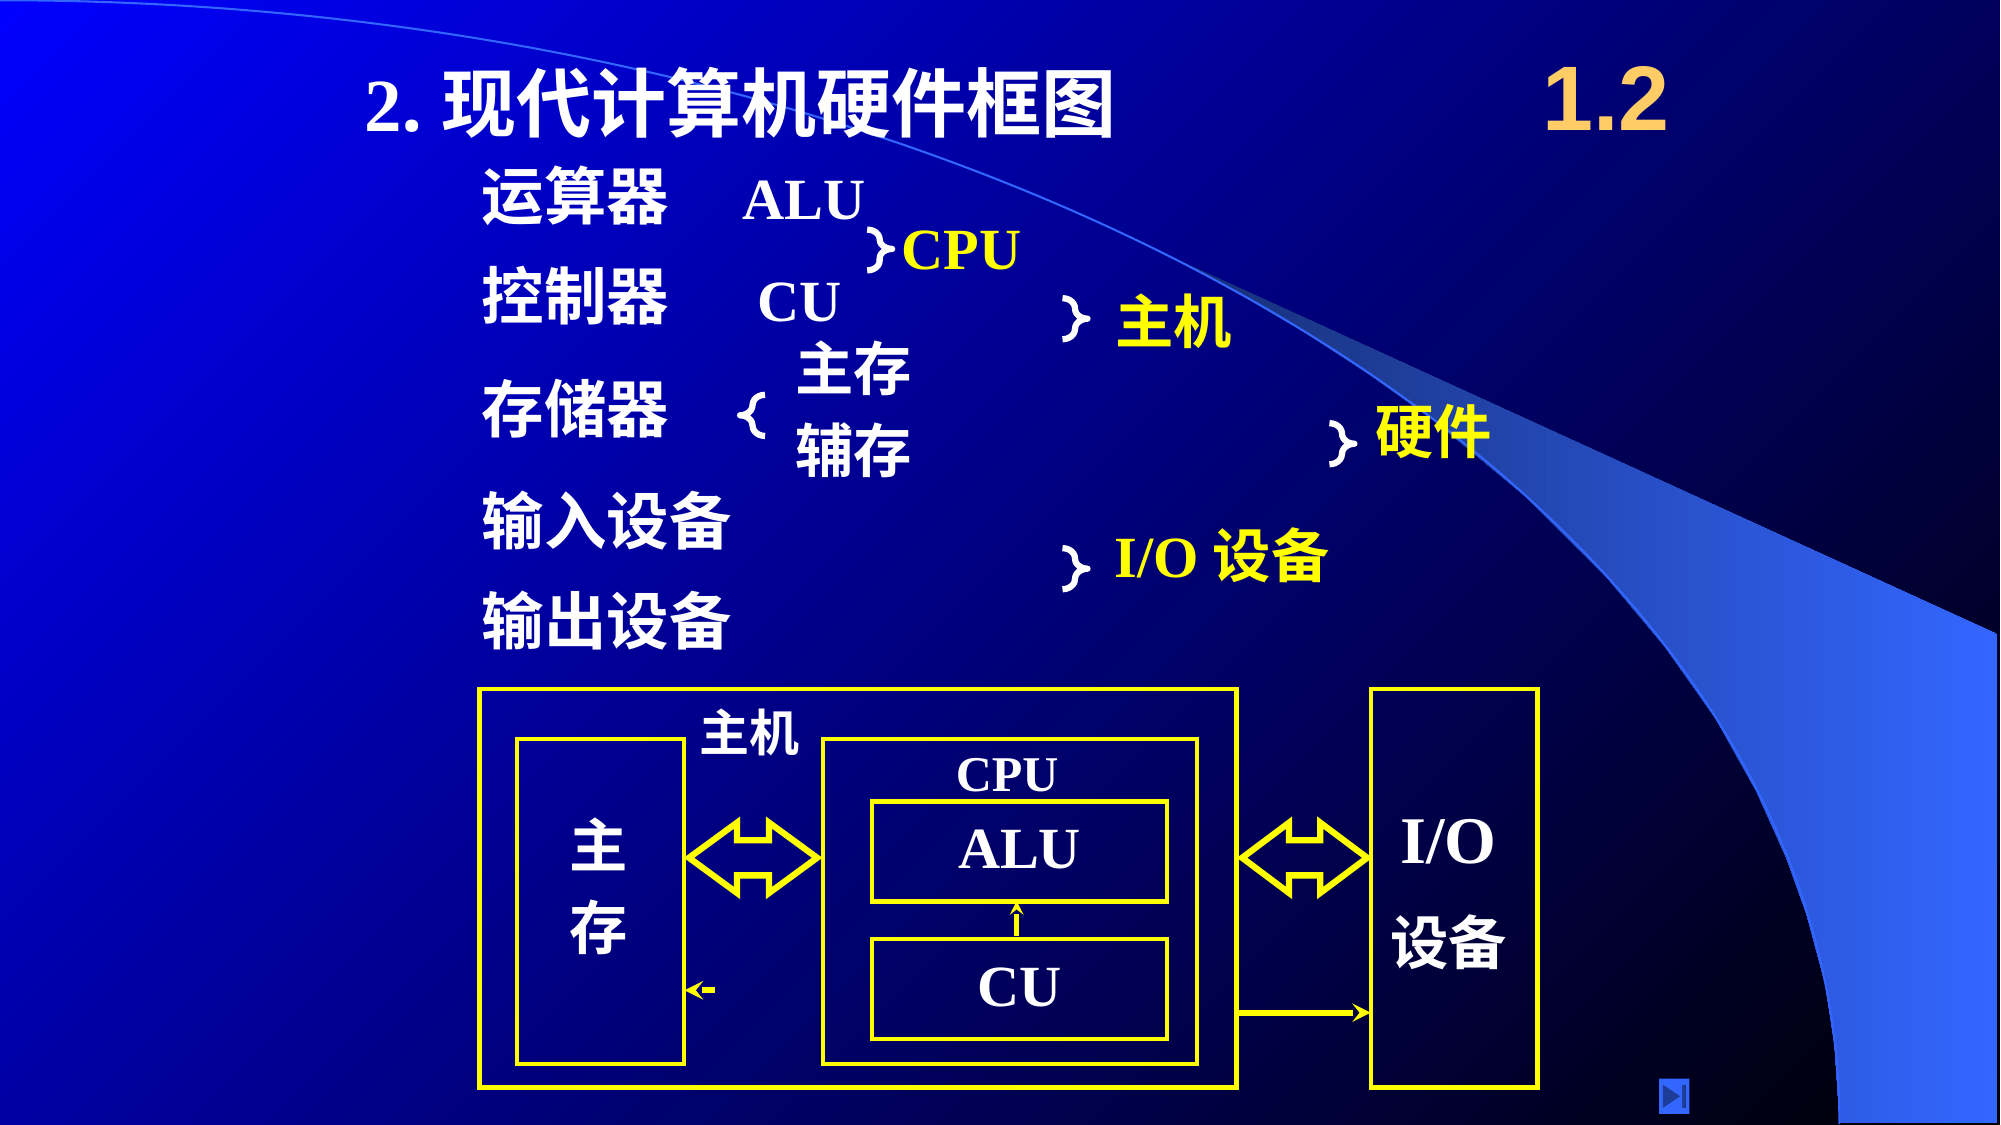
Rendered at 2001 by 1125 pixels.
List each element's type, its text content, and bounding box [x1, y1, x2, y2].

text_box 1.2 [1512, 24, 1700, 163]
text_box [1329, 423, 1355, 465]
text_box I/O设备 [1099, 512, 1390, 597]
text_box [1659, 1078, 1690, 1114]
text_box 2.现代计算机硬件框图 [349, 49, 1300, 155]
text_box CPU [938, 203, 1037, 289]
text_box [1062, 298, 1088, 340]
text_box [1062, 548, 1088, 590]
text_box 硬件 [1360, 387, 1508, 473]
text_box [467, 149, 938, 665]
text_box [479, 689, 1538, 1088]
text_box 主机 [1100, 277, 1247, 363]
